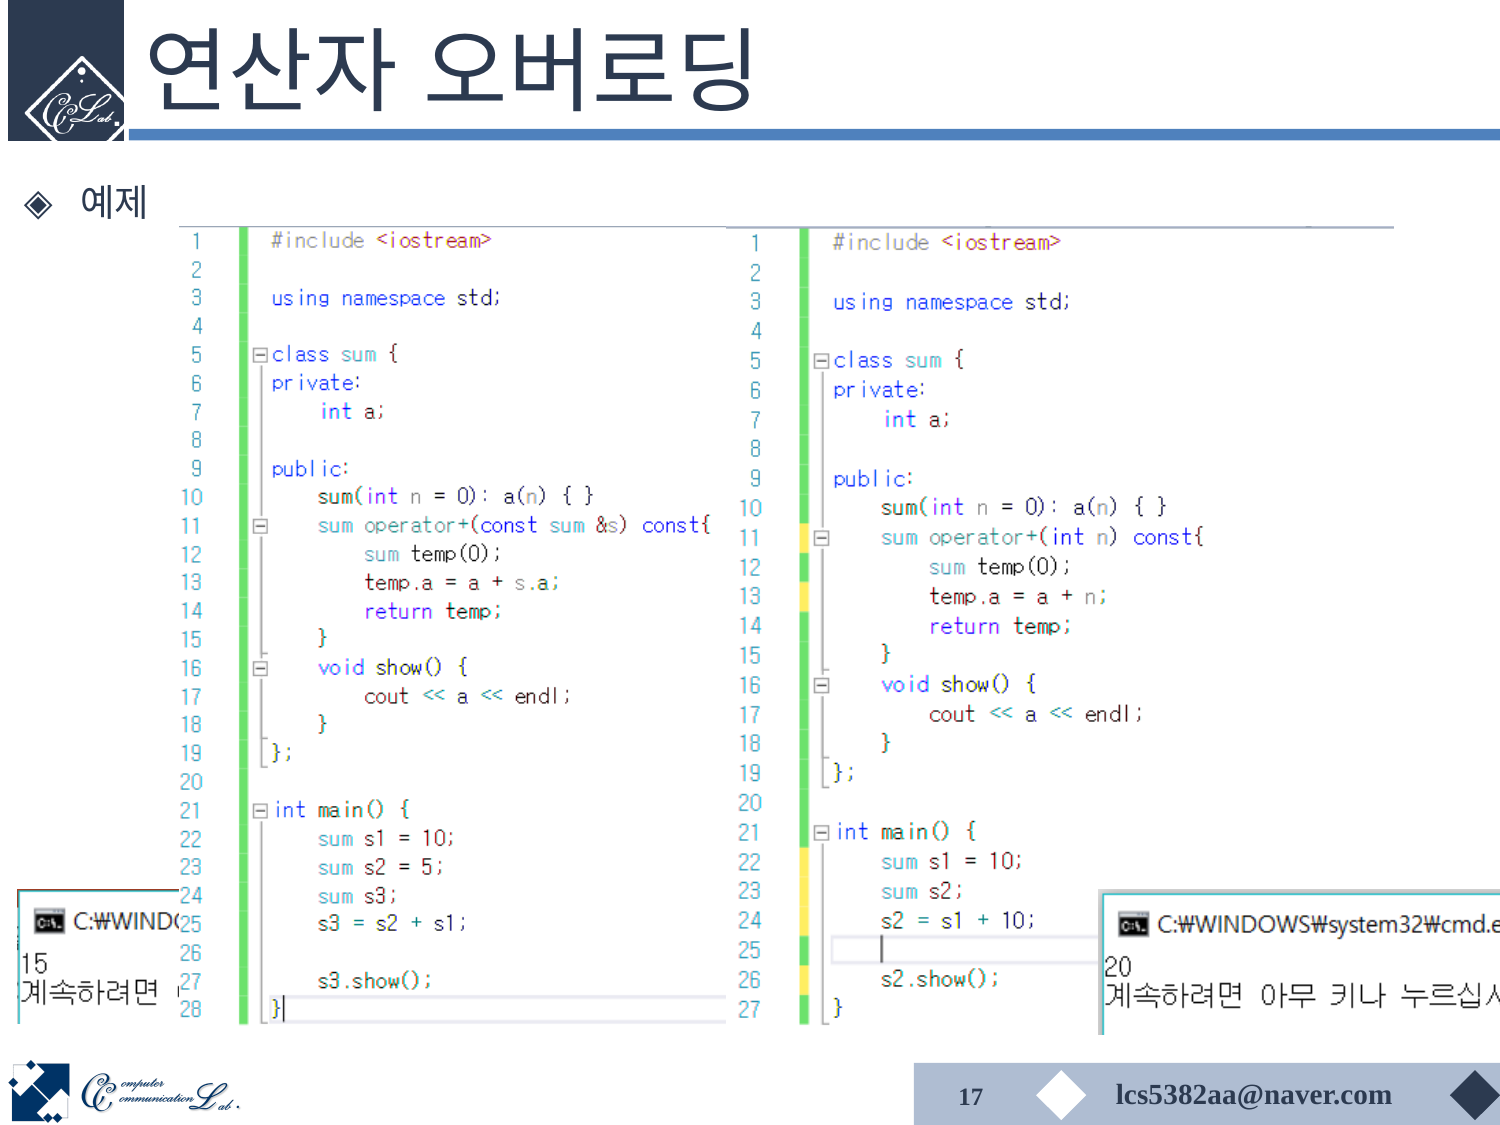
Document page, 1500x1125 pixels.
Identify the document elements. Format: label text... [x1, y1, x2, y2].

picture [8, 0, 124, 141]
text_box 예제 [8, 148, 1493, 1059]
picture [7, 1058, 243, 1125]
title 연산자 오버로딩 [129, 10, 1474, 126]
picture [17, 226, 1500, 1036]
